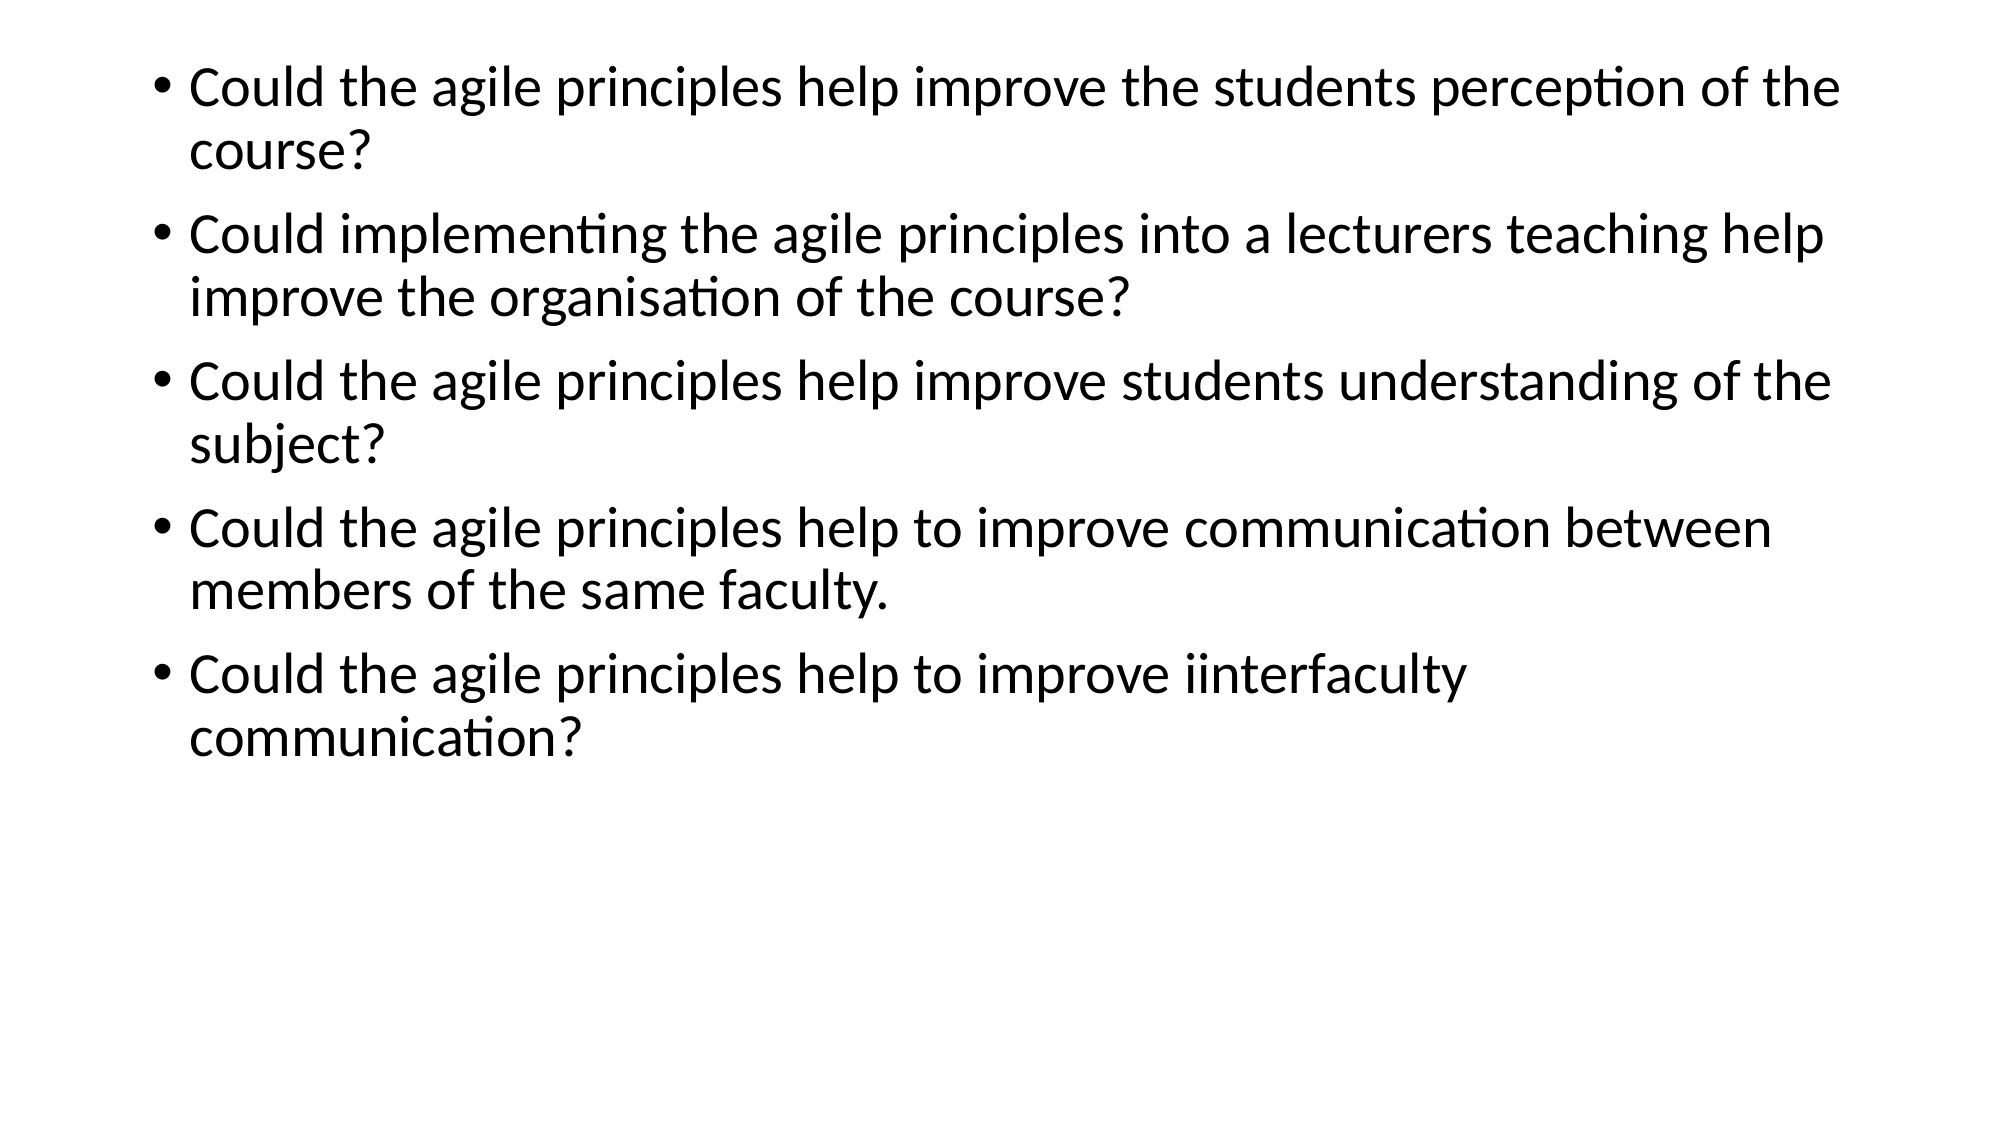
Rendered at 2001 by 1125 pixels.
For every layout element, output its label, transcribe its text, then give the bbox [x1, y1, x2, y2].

list Could the agile principles help improve the students perception of the course? Could implementing the agile principles into a lecturers teaching help improve the organisation of the course? Could the agile principles help improve students understanding of the subject? Could the agile principles help to improve communication between members of the same faculty. Could the agile principles help to improve iinterfaculty communication? [137, 49, 1863, 1014]
